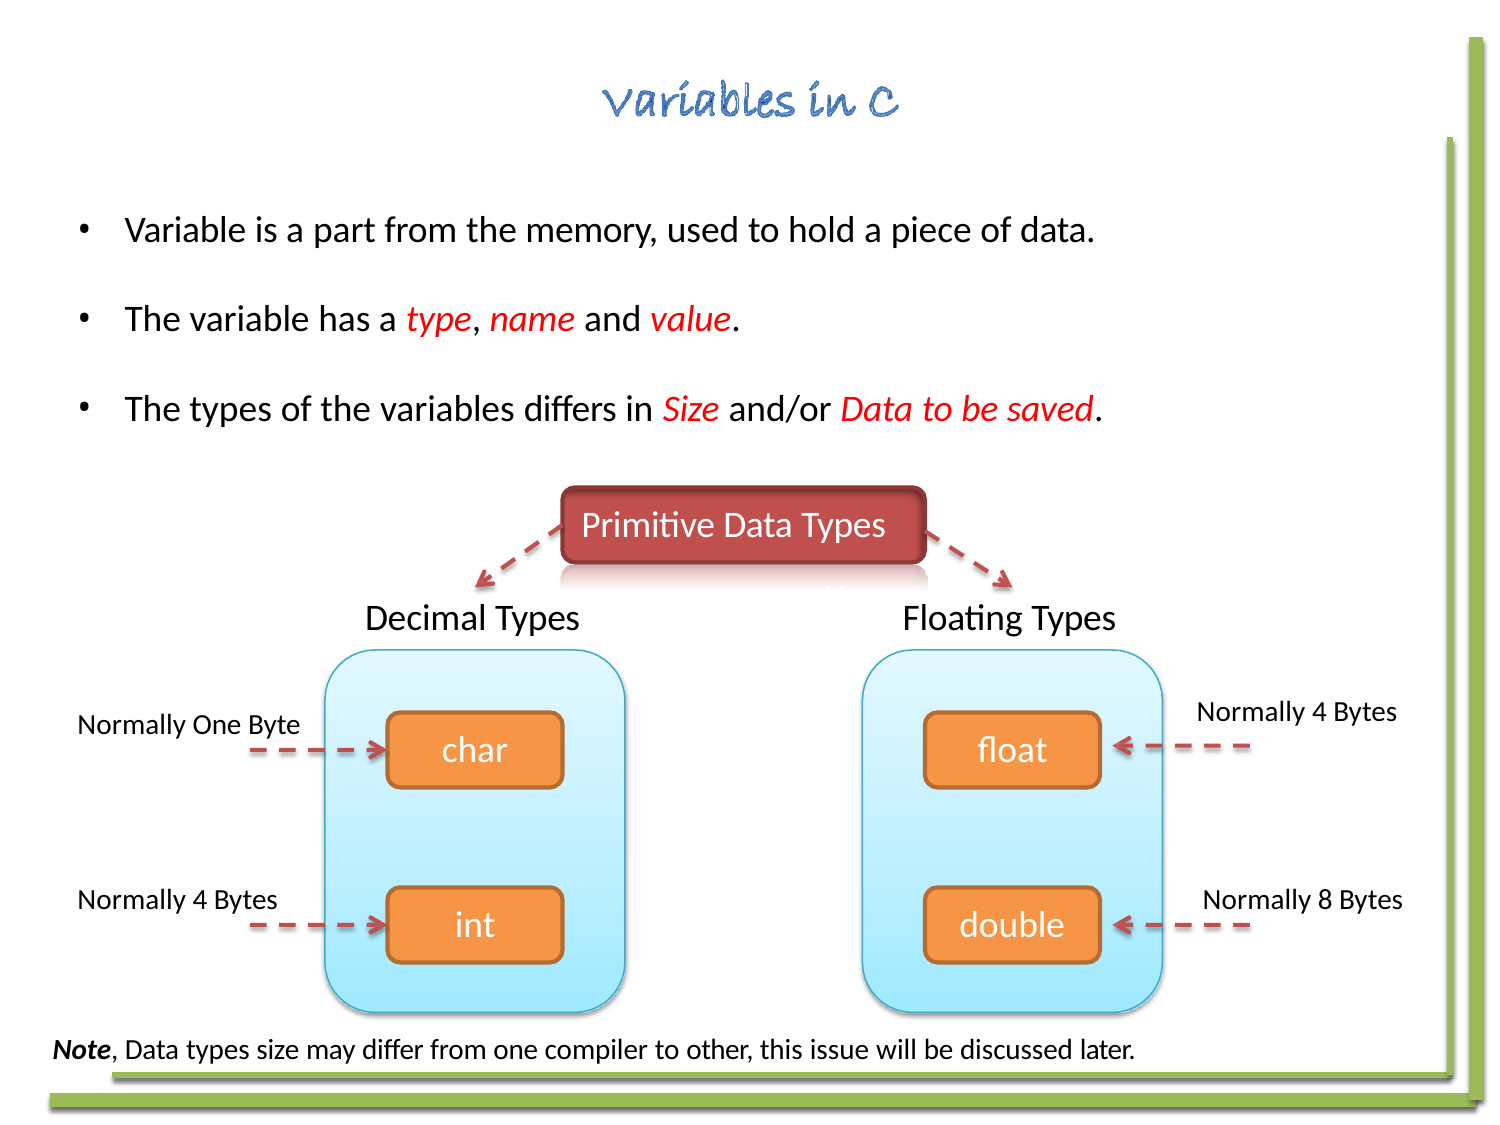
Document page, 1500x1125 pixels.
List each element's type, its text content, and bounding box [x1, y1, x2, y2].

text_box Note, Data types size may differ from one compiler to other, this issue will be discussed later. [50, 1028, 1152, 1066]
text_box Variable is a part from the memory, used to hold a piece of data. The variable has a type, name and value. The types of the variables differs in Size and/or Data to be saved. [75, 202, 313, 429]
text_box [449, 519, 1039, 617]
picture [44, 34, 1491, 1117]
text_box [318, 79, 900, 721]
text_box Normally 8 Bytes [1263, 878, 1406, 916]
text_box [855, 963, 1170, 1023]
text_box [559, 485, 929, 517]
text_box Variable is a part from the memory, used to hold a piece of data. The variable has a type, name and value. The types of the variables differs in Size and/or Data to be saved. [904, 202, 1113, 429]
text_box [242, 723, 1258, 954]
text_box Normally 4 Bytes [75, 878, 237, 916]
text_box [318, 963, 850, 1023]
picture [107, 134, 1461, 1088]
text_box Floating Types [904, 590, 1122, 638]
text_box Normally 4 Bytes [1194, 690, 1400, 728]
text_box Normally One Byte [75, 703, 304, 741]
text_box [855, 646, 1170, 721]
